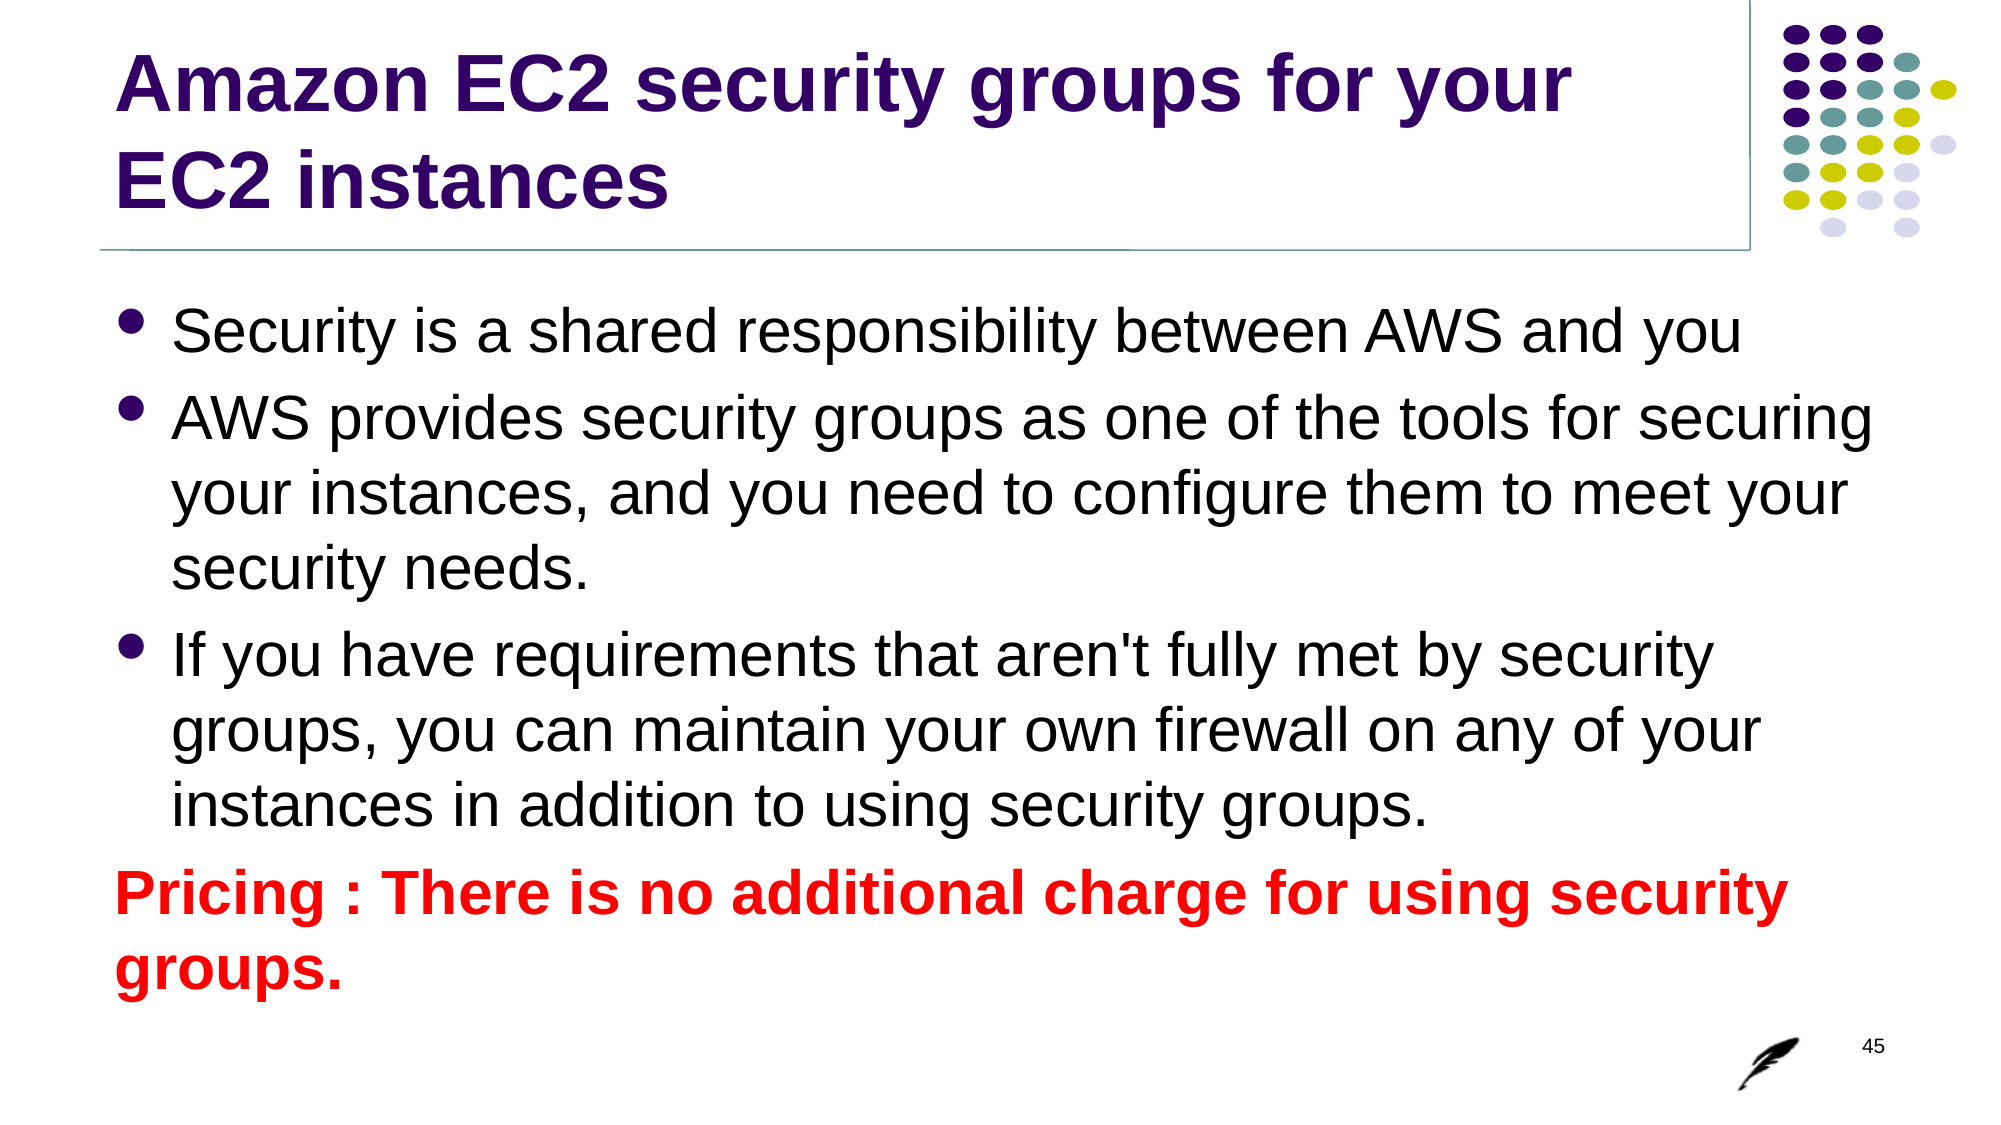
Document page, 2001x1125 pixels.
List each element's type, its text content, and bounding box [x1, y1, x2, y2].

list Security is a shared responsibility between AWS and you AWS provides security groups as one of the tools for securing your instances, and you need to configure them to meet your security needs. If you have requirements that aren't fully met by security groups, you can maintain your own firewall on any of your instances in addition to using security groups. Pricing : There is no additional charge for using security groups. [99, 282, 1900, 1006]
title Amazon EC2 security groups for your EC2 instances [99, 20, 1750, 233]
slide_number 45 [1433, 1025, 1900, 1100]
